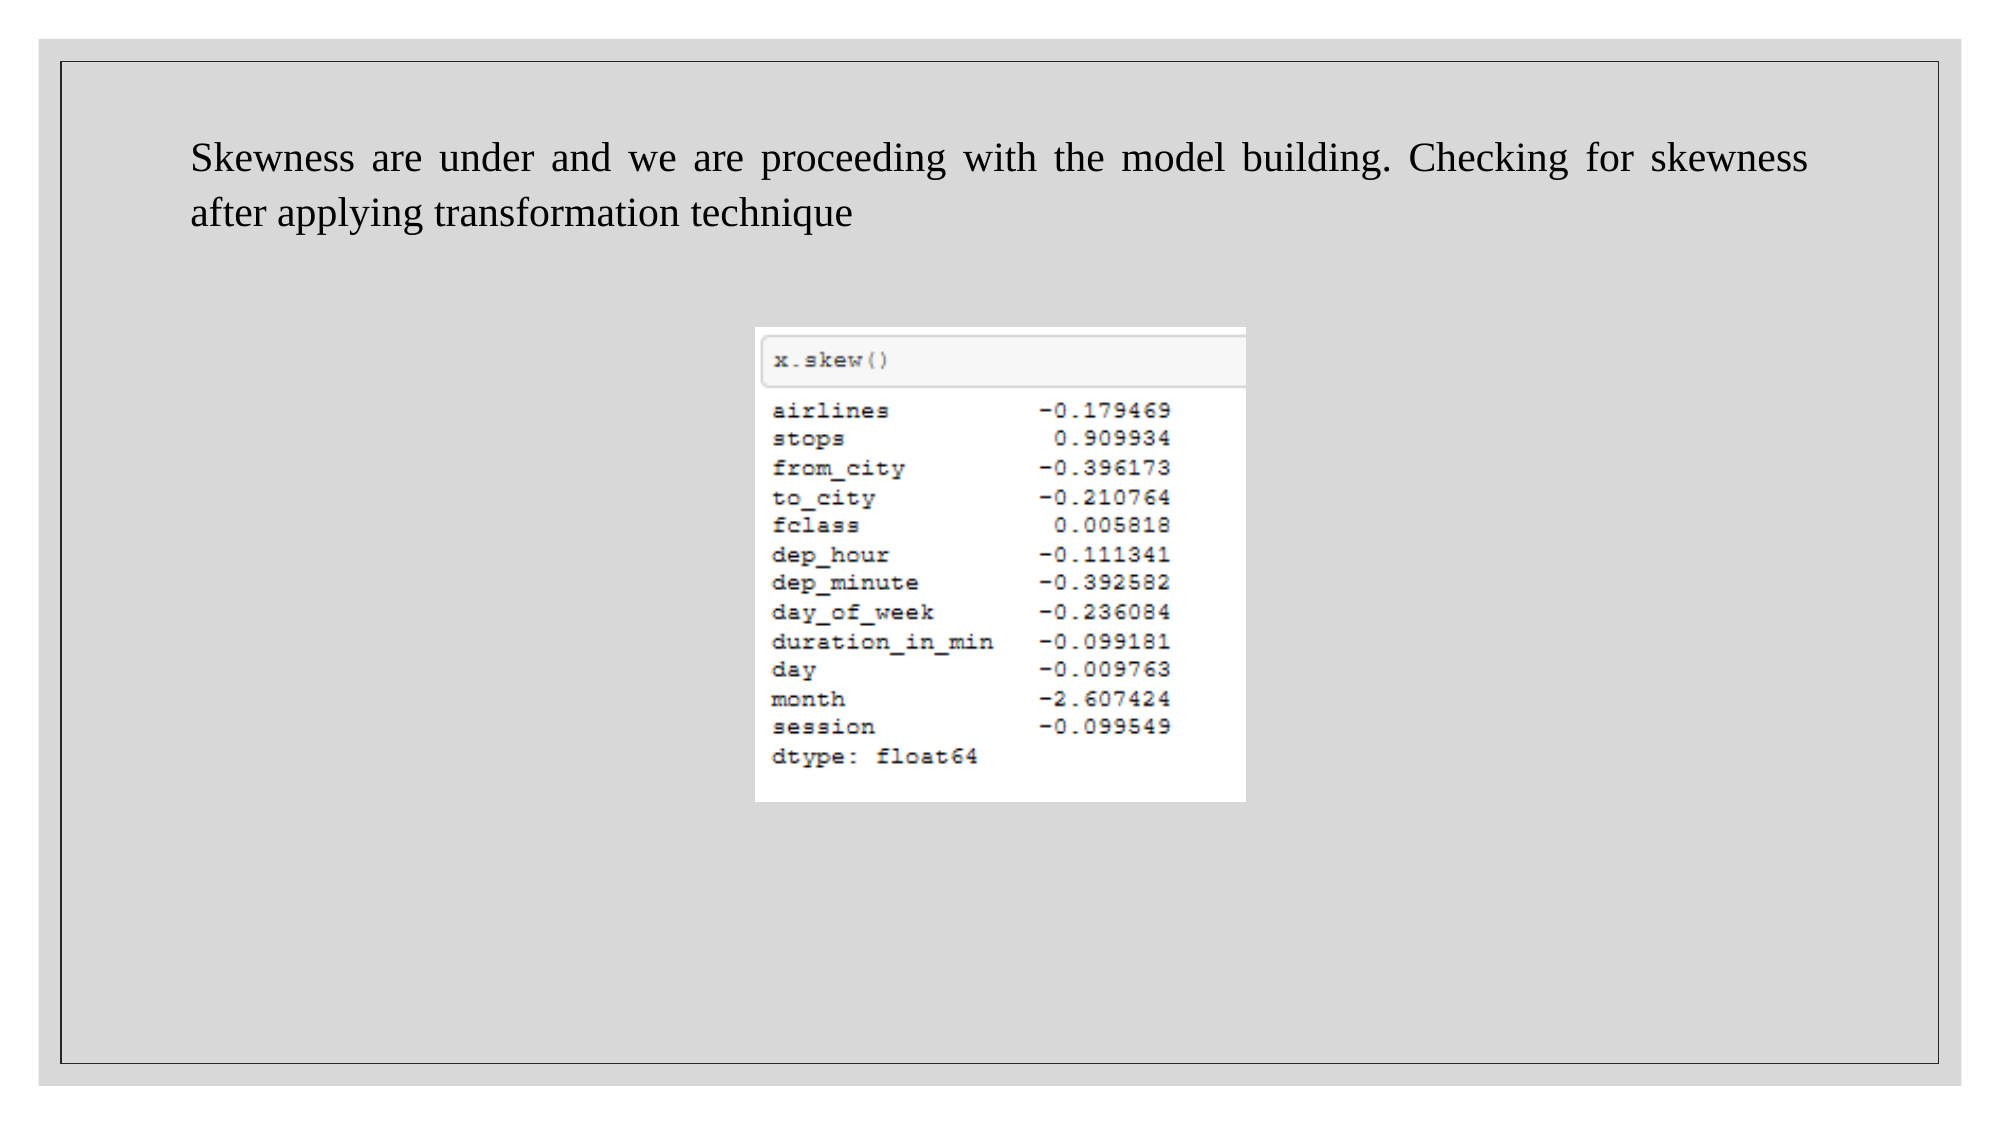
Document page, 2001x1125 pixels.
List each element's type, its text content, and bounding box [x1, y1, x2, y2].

list Skewness are under and we are proceeding with the model building. Checking for skewness after applying transformation technique [175, 116, 1826, 1013]
picture [755, 327, 1246, 802]
